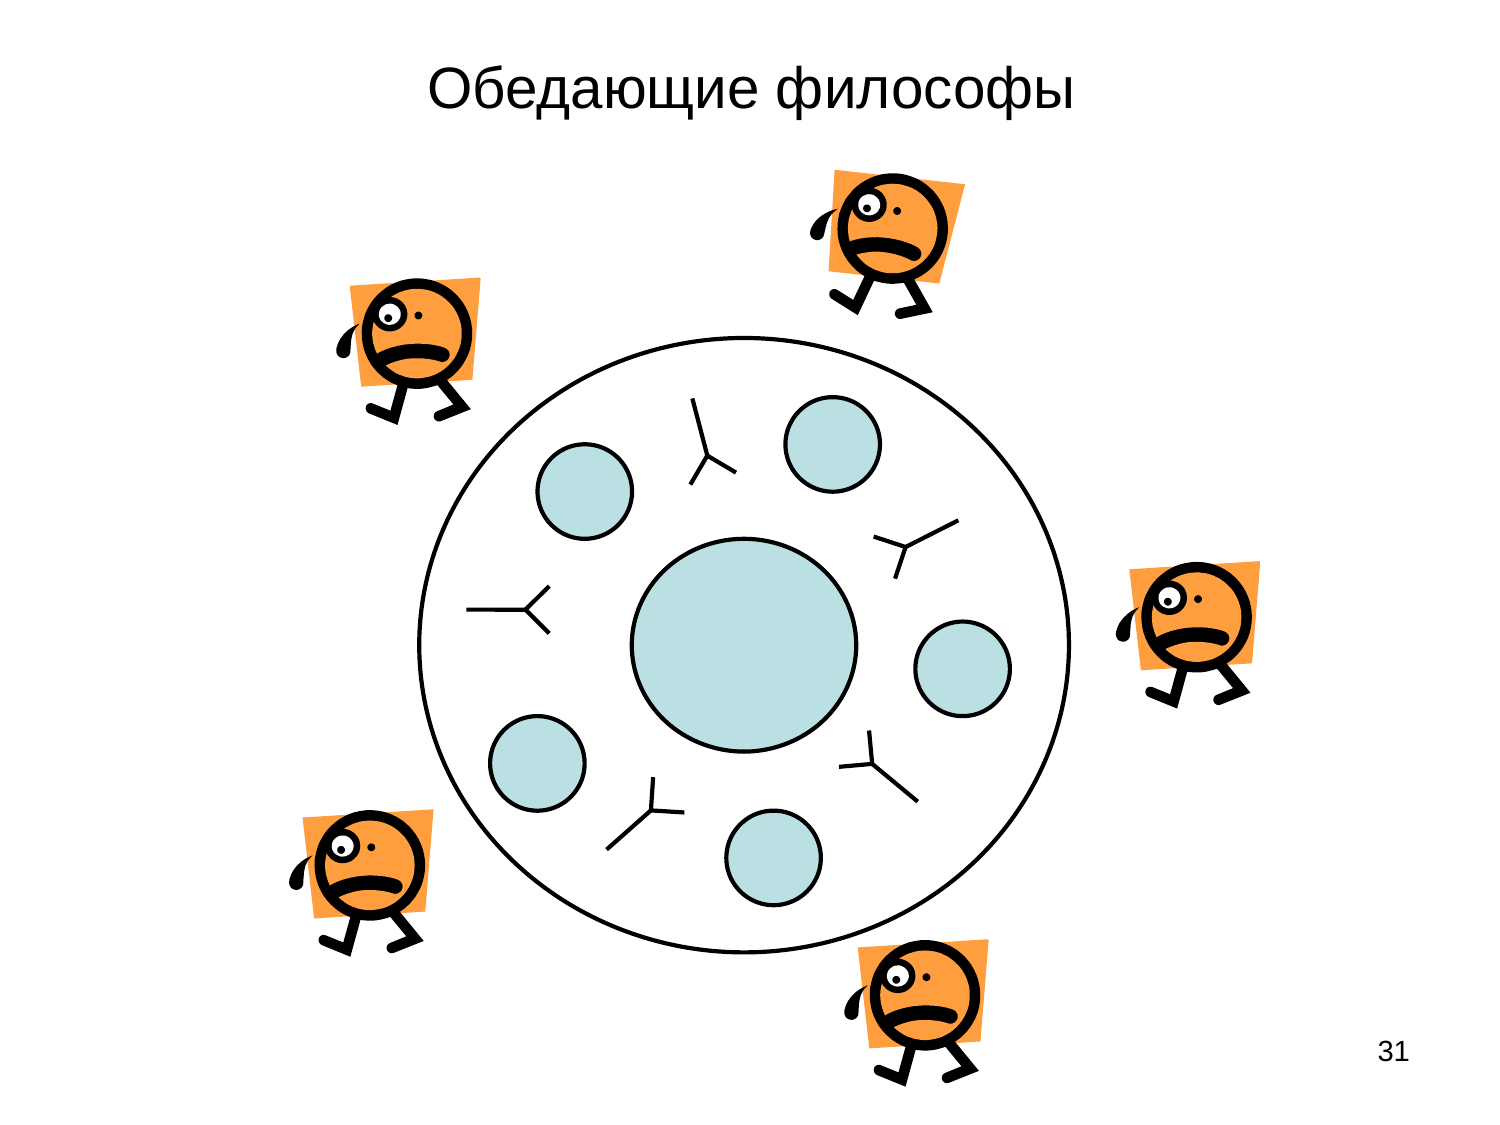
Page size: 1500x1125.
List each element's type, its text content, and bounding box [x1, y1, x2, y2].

text_box [537, 444, 633, 539]
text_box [660, 414, 745, 463]
text_box [915, 621, 1010, 717]
text_box [419, 337, 1069, 953]
text_box [785, 397, 880, 492]
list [336, 278, 488, 425]
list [1115, 562, 1268, 709]
title Обедающие философы [76, 30, 1428, 140]
picture [808, 172, 961, 319]
text_box [490, 716, 585, 811]
text_box [631, 538, 857, 752]
text_box [726, 810, 821, 906]
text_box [879, 515, 963, 563]
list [844, 940, 996, 1087]
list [289, 810, 441, 957]
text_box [844, 751, 928, 799]
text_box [466, 585, 550, 634]
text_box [596, 798, 680, 846]
slide_number 31 [1074, 1024, 1426, 1103]
